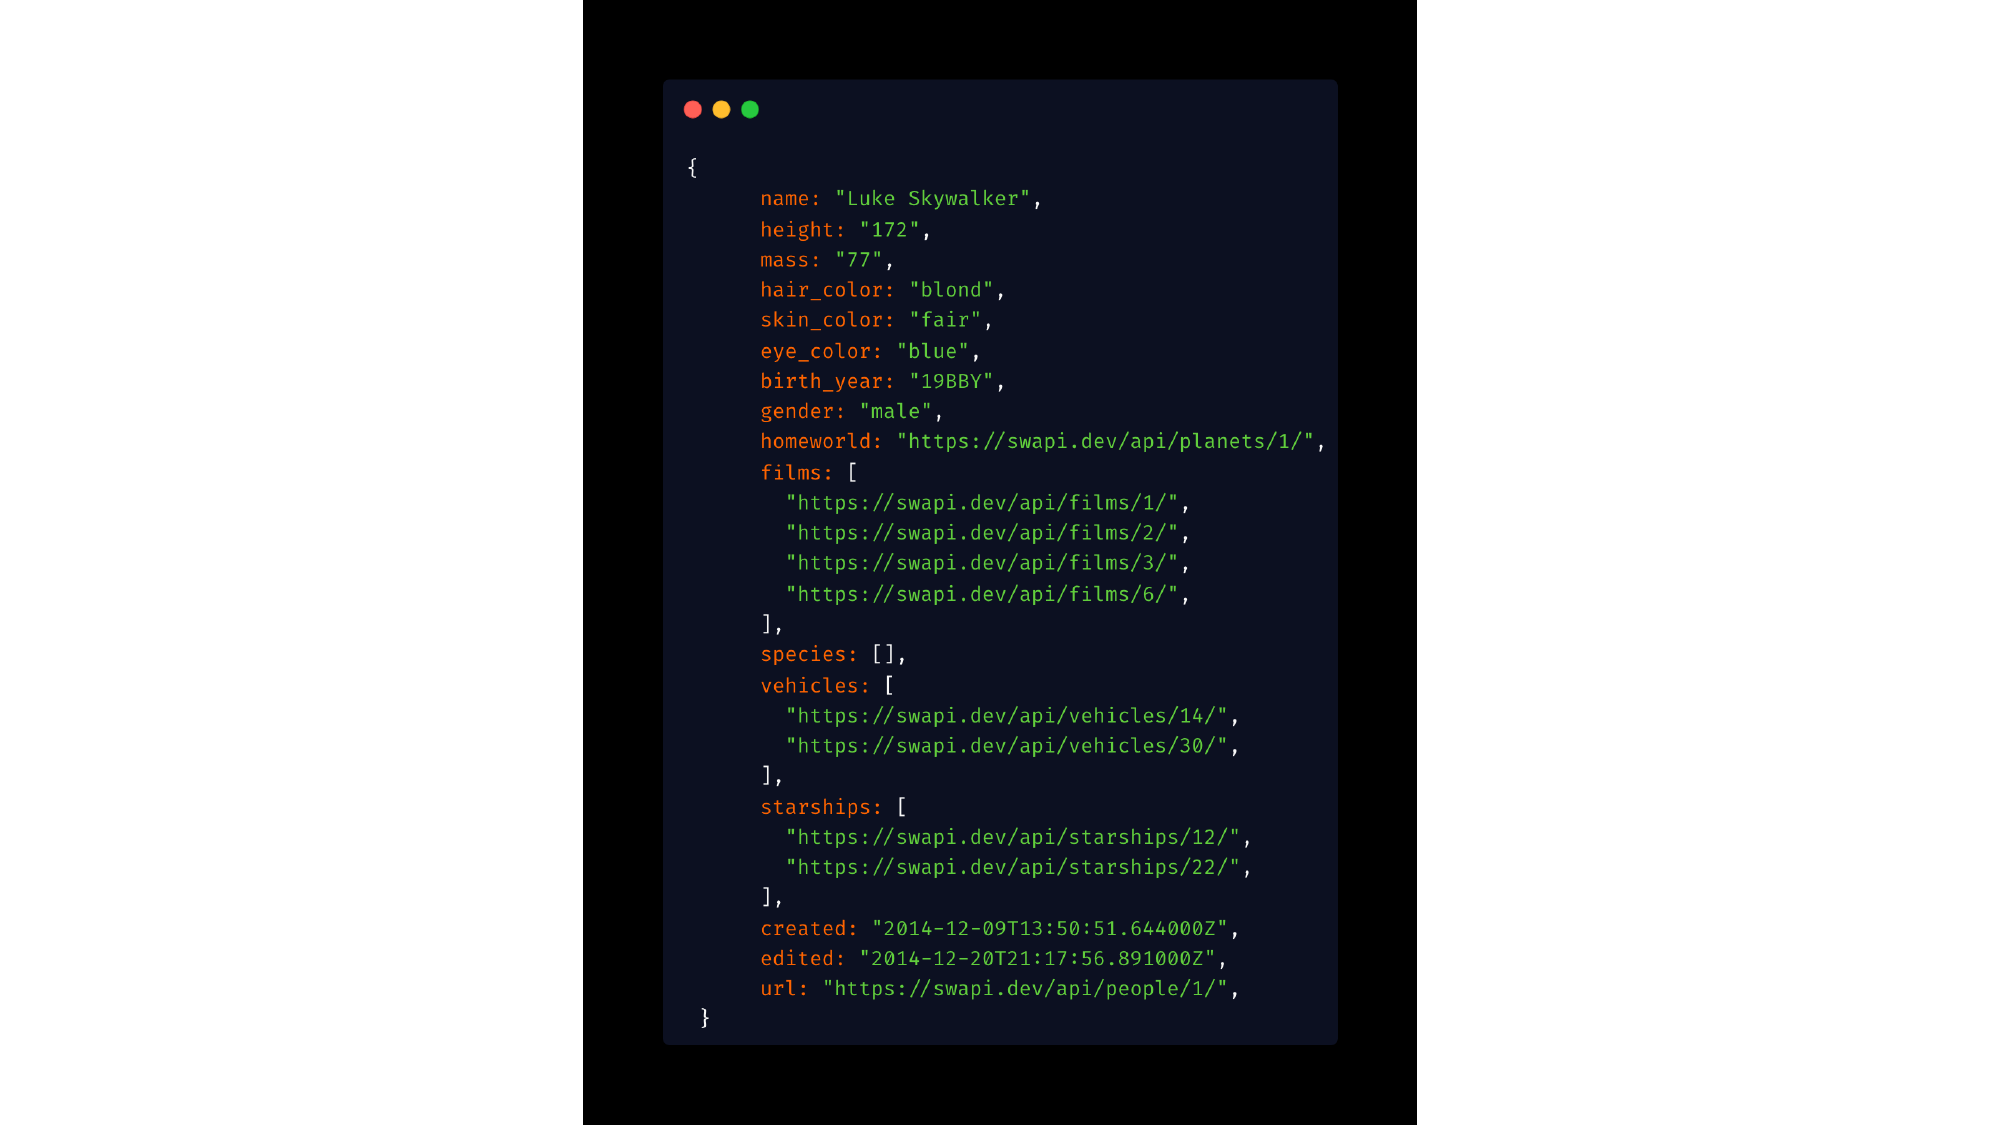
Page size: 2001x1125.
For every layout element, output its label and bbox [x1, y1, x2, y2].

picture [583, 0, 1417, 1125]
